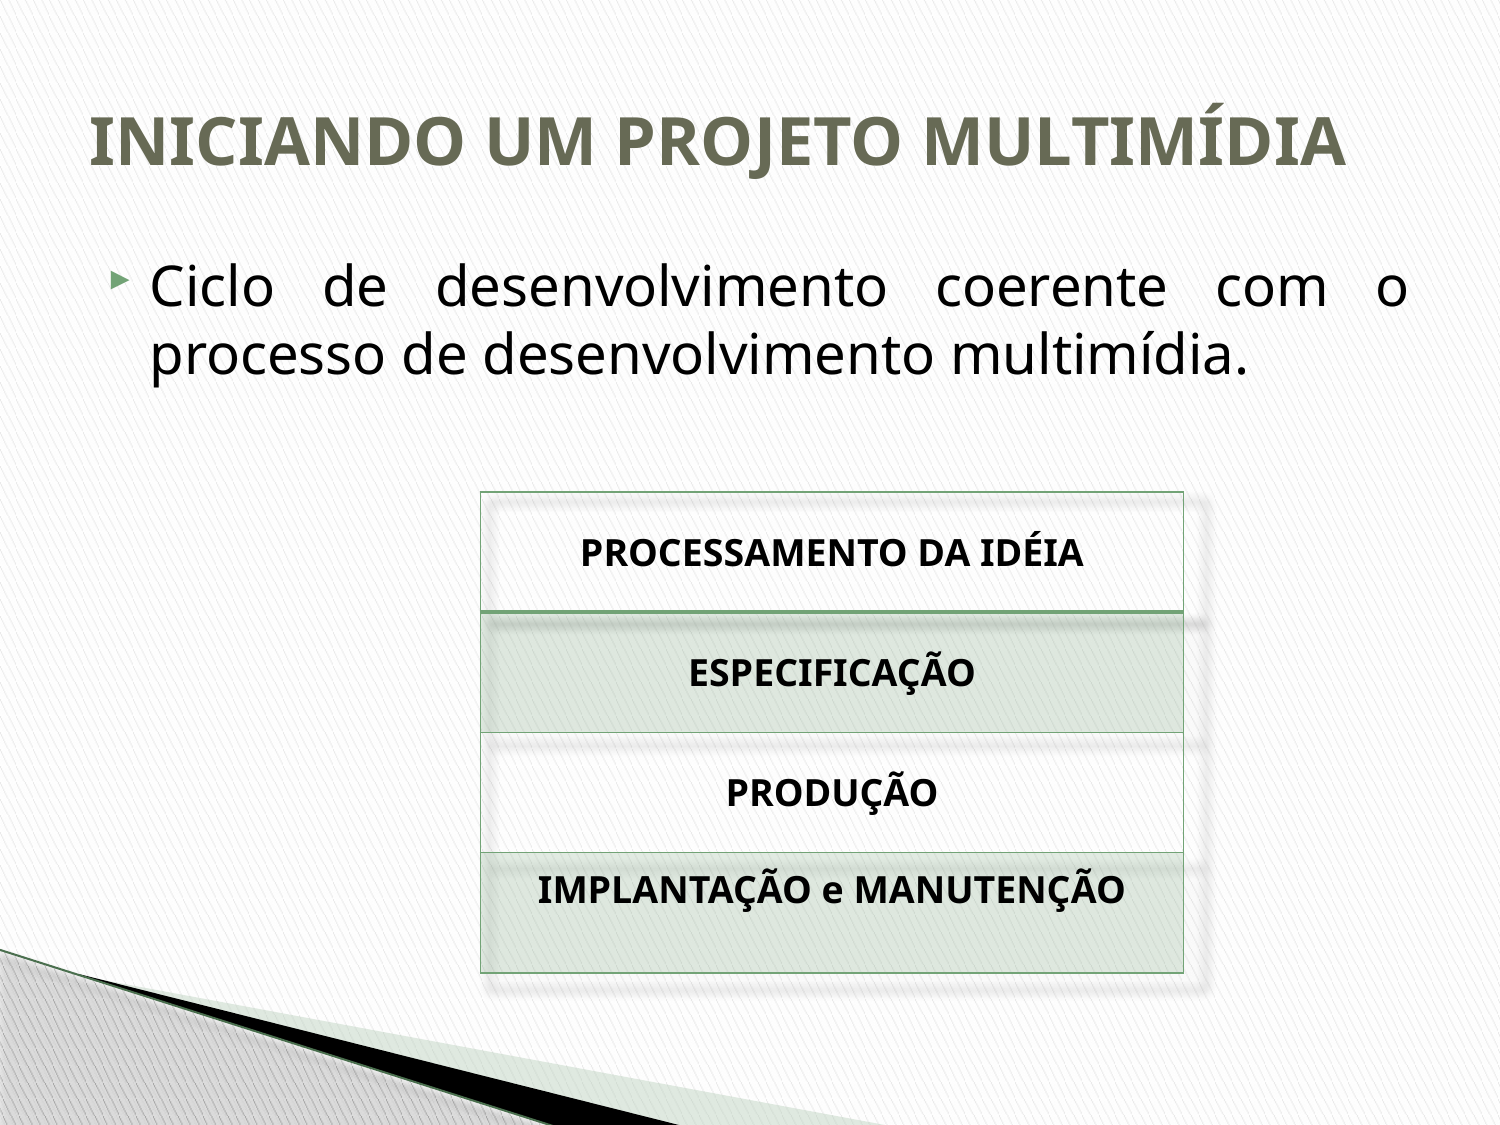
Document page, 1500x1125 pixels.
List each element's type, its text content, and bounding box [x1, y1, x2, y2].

table_header PROCESSAMENTO DA IDÉIA [481, 493, 1183, 610]
list Ciclo de desenvolvimento coerente com o processo de desenvolvimento multimídia. [75, 243, 1425, 986]
table_cell PRODUÇÃO [481, 733, 1183, 852]
table_cell ESPECIFICAÇÃO [481, 614, 1183, 732]
title INICIANDO UM PROJETO MULTIMÍDIA [75, 45, 1425, 233]
table_cell IMPLANTAÇÃO e MANUTENÇÃO [481, 853, 1183, 972]
